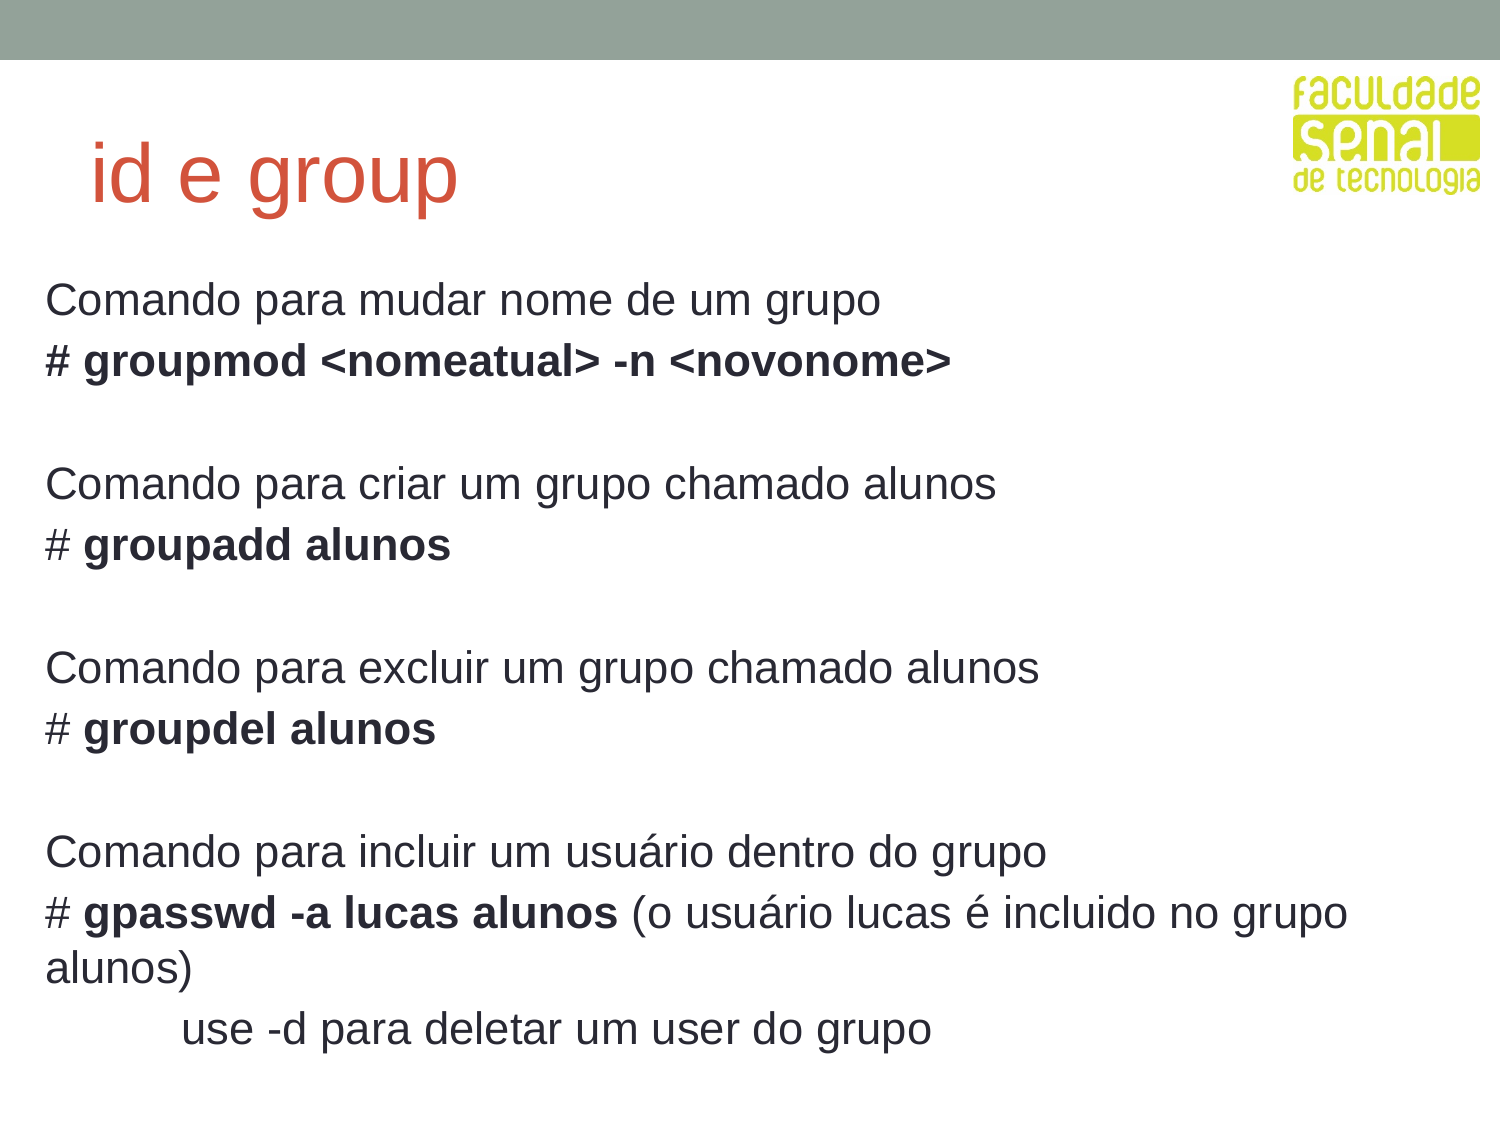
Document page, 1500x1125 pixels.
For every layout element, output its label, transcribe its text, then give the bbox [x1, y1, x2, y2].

picture [1293, 76, 1480, 195]
list Comando para mudar nome de um grupo # groupmod <nomeatual> -n <novonome> Comando para criar um grupo chamado alunos # groupadd alunos Comando para excluir um grupo chamado alunos # groupdel alunos Comando para incluir um usuário dentro do grupo # gpasswd -a lucas alunos (o usuário lucas é incluido no grupo alunos) use -d para deletar um user do grupo [30, 262, 1470, 1063]
title id e group [75, 87, 1425, 250]
